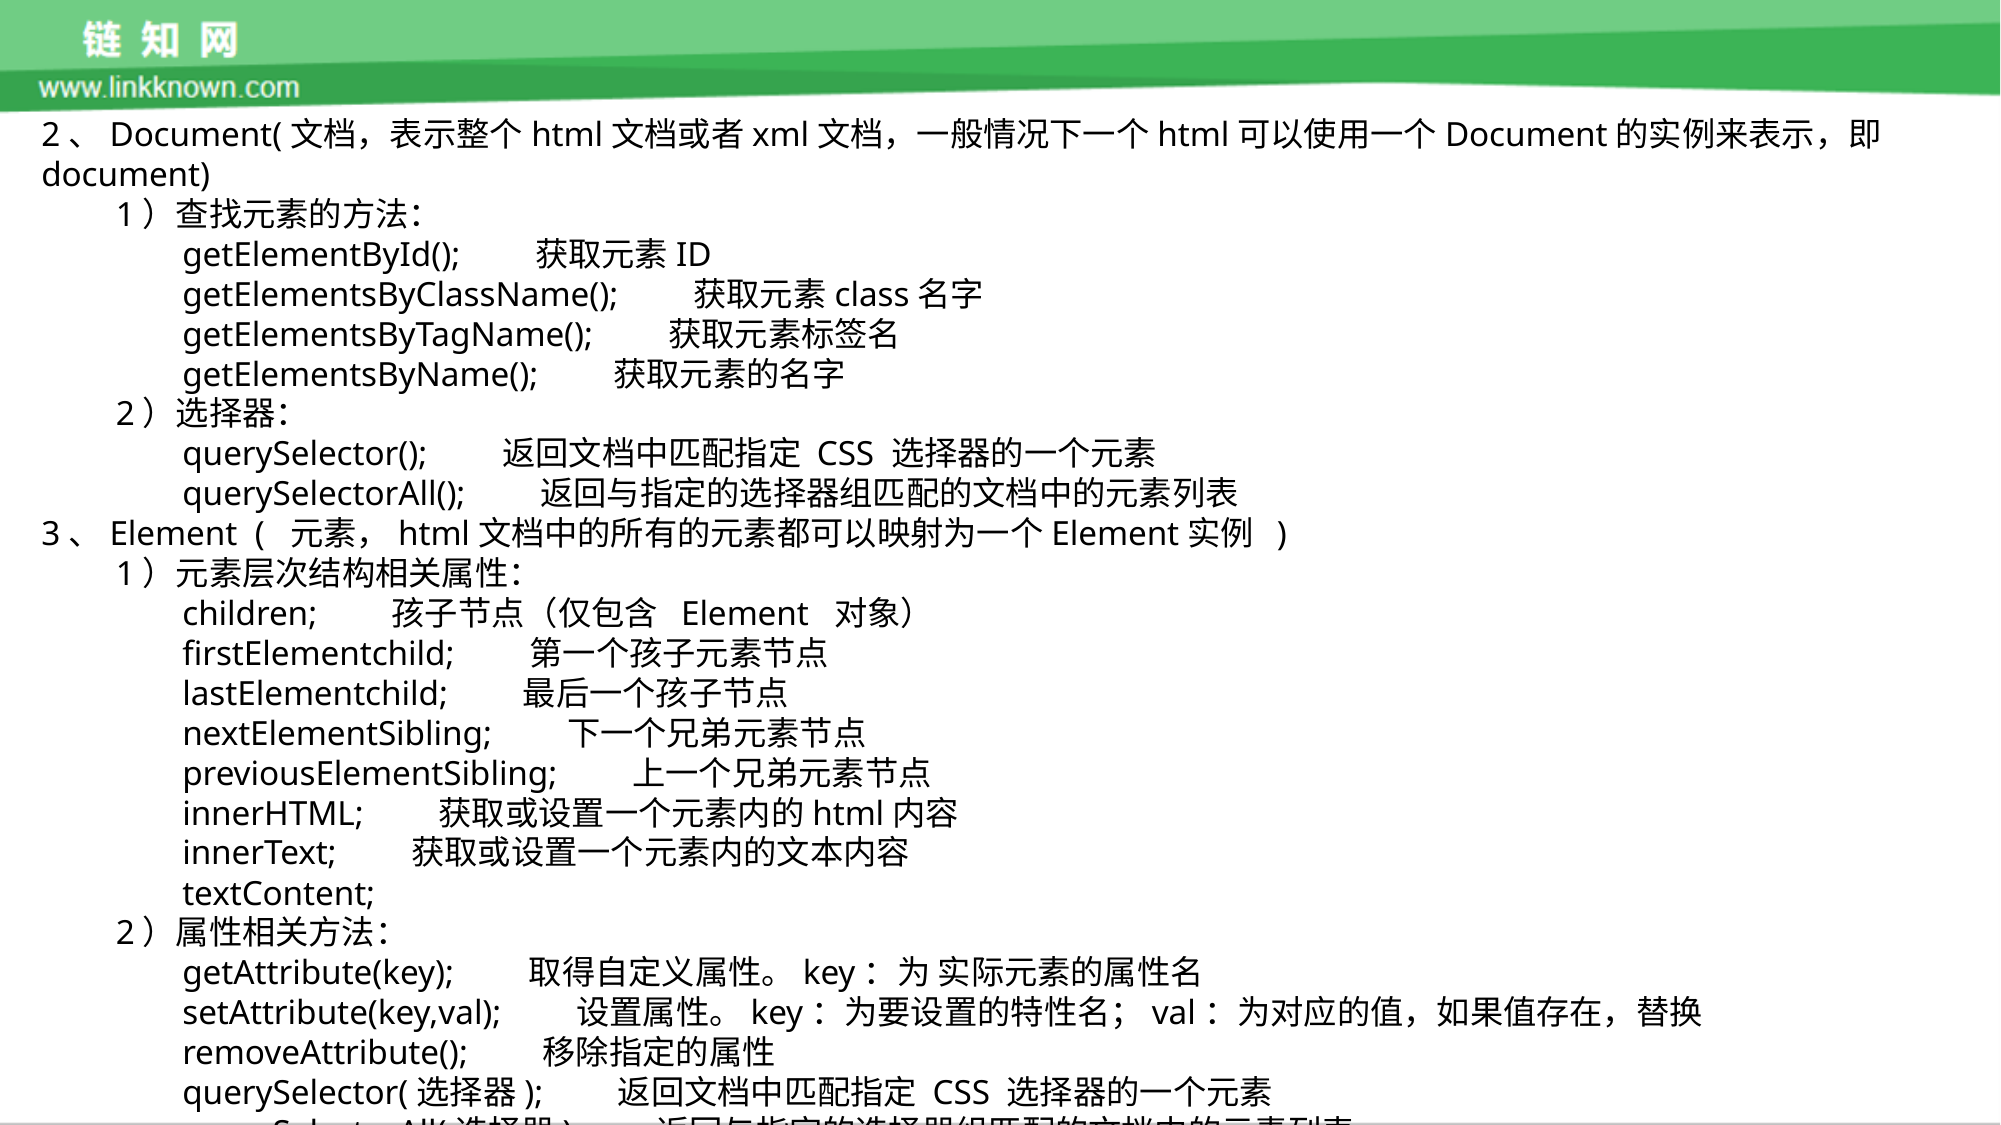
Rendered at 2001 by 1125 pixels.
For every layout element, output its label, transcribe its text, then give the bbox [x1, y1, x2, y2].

picture [0, 0, 2001, 1125]
text_box 2、Document(文档，表示整个html文档或者xml文档，一般情况下一个html可以使用一个Document的实例来表示，即document) 1）查找元素的方法： getElementById(); 获取元素ID getElementsByClassName(); 获取元素class名字 getElementsByTagName(); 获取元素标签名 getElementsByName(); 获取元素的名字 2）选择器： querySelector(); 返回文档中匹配指定 CSS 选择器的一个元素 querySelectorAll(); 返回与指定的选择器组匹配的文档中的元素列表 3、Element ( 元素，html文档中的所有的元素都可以映射为一个Element实例 ) 1）元素层次结构相关属性： children; 孩子节点（仅包含 Element 对象） firstElementchild; 第一个孩子元素节点 lastElementchild; 最后一个孩子节点 nextElementSibling; 下一个兄弟元素节点 previousElementSibling; 上一个兄弟元素节点 innerHTML; 获取或设置一个元素内的html内容 innerText; 获取或设置一个元素内的文本内容 textContent; 2）属性相关方法： getAttribute(key); 取得自定义属性。key：为 实际元素的属性名 setAttribute(key,val); 设置属性。key：为要设置的特性名；val：为对应的值，如果值存在，替换 removeAttribute(); 移除指定的属性 querySelector(选择器); 返回文档中匹配指定 CSS 选择器的一个元素 querySelectorAll(选择器); 返回与指定的选择器组匹配的文档中的元素列表 [26, 105, 1972, 1125]
